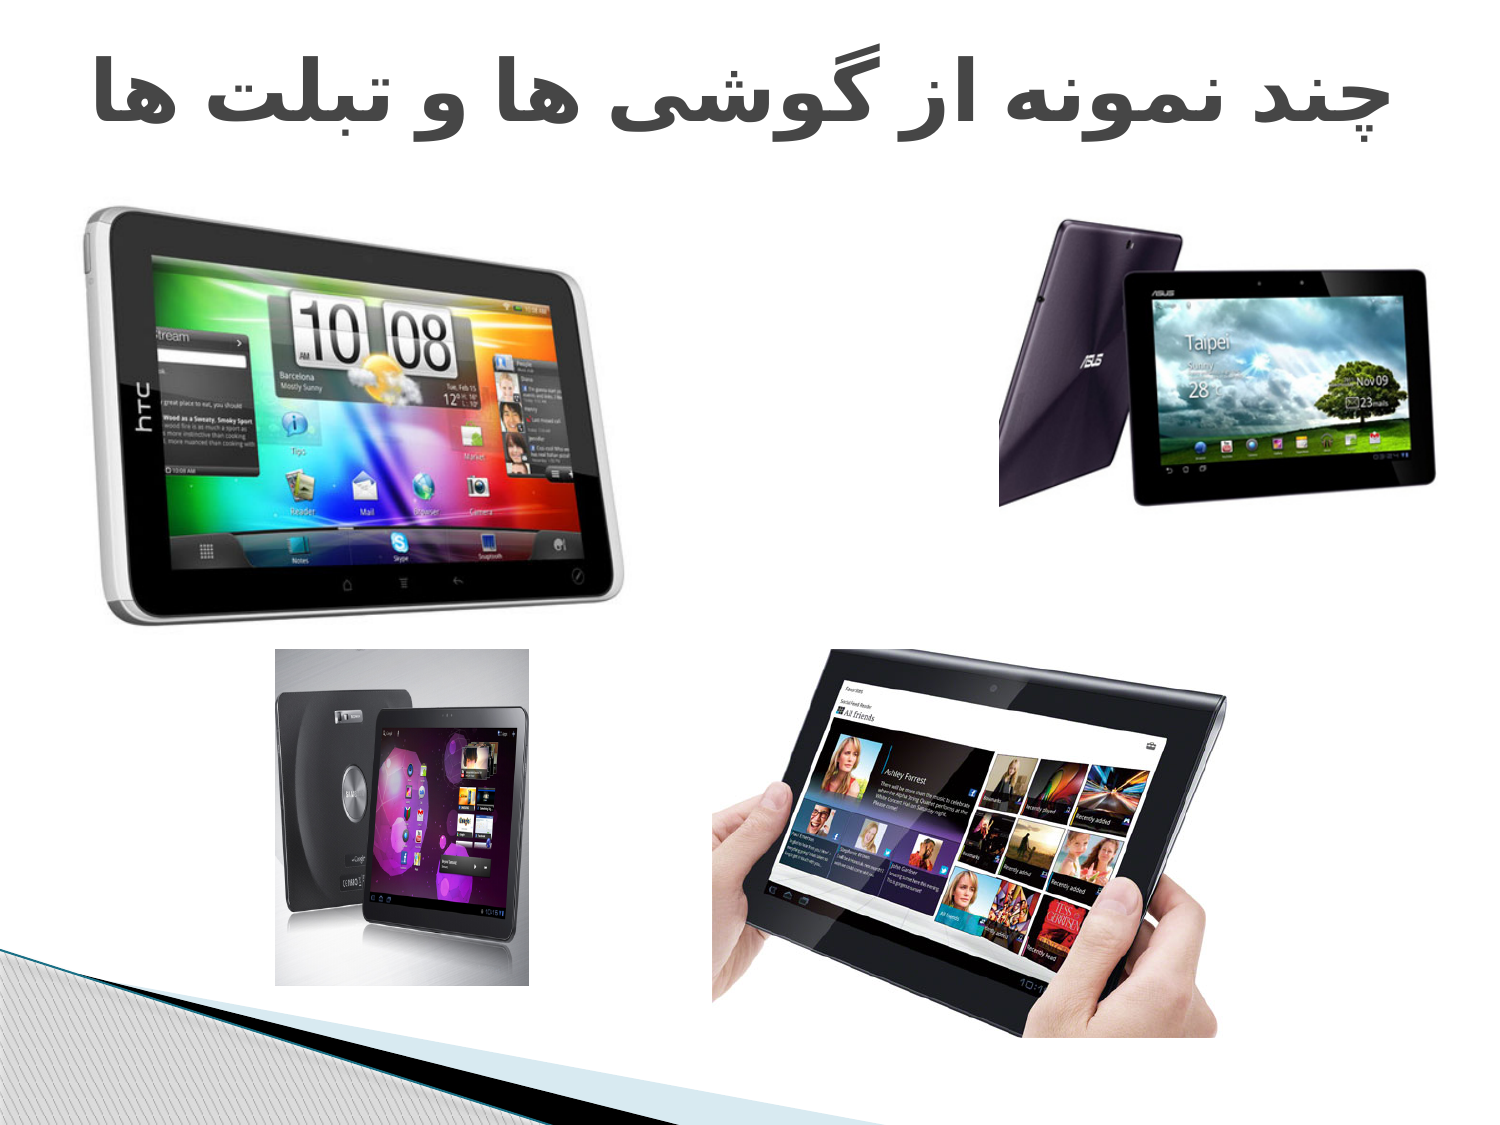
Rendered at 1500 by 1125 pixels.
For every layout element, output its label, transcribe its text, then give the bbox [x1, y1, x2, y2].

title چند نمونه از گوشی ها و تبلت ها [75, 45, 1425, 233]
picture [712, 649, 1245, 1038]
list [999, 199, 1438, 529]
picture [24, 187, 709, 987]
